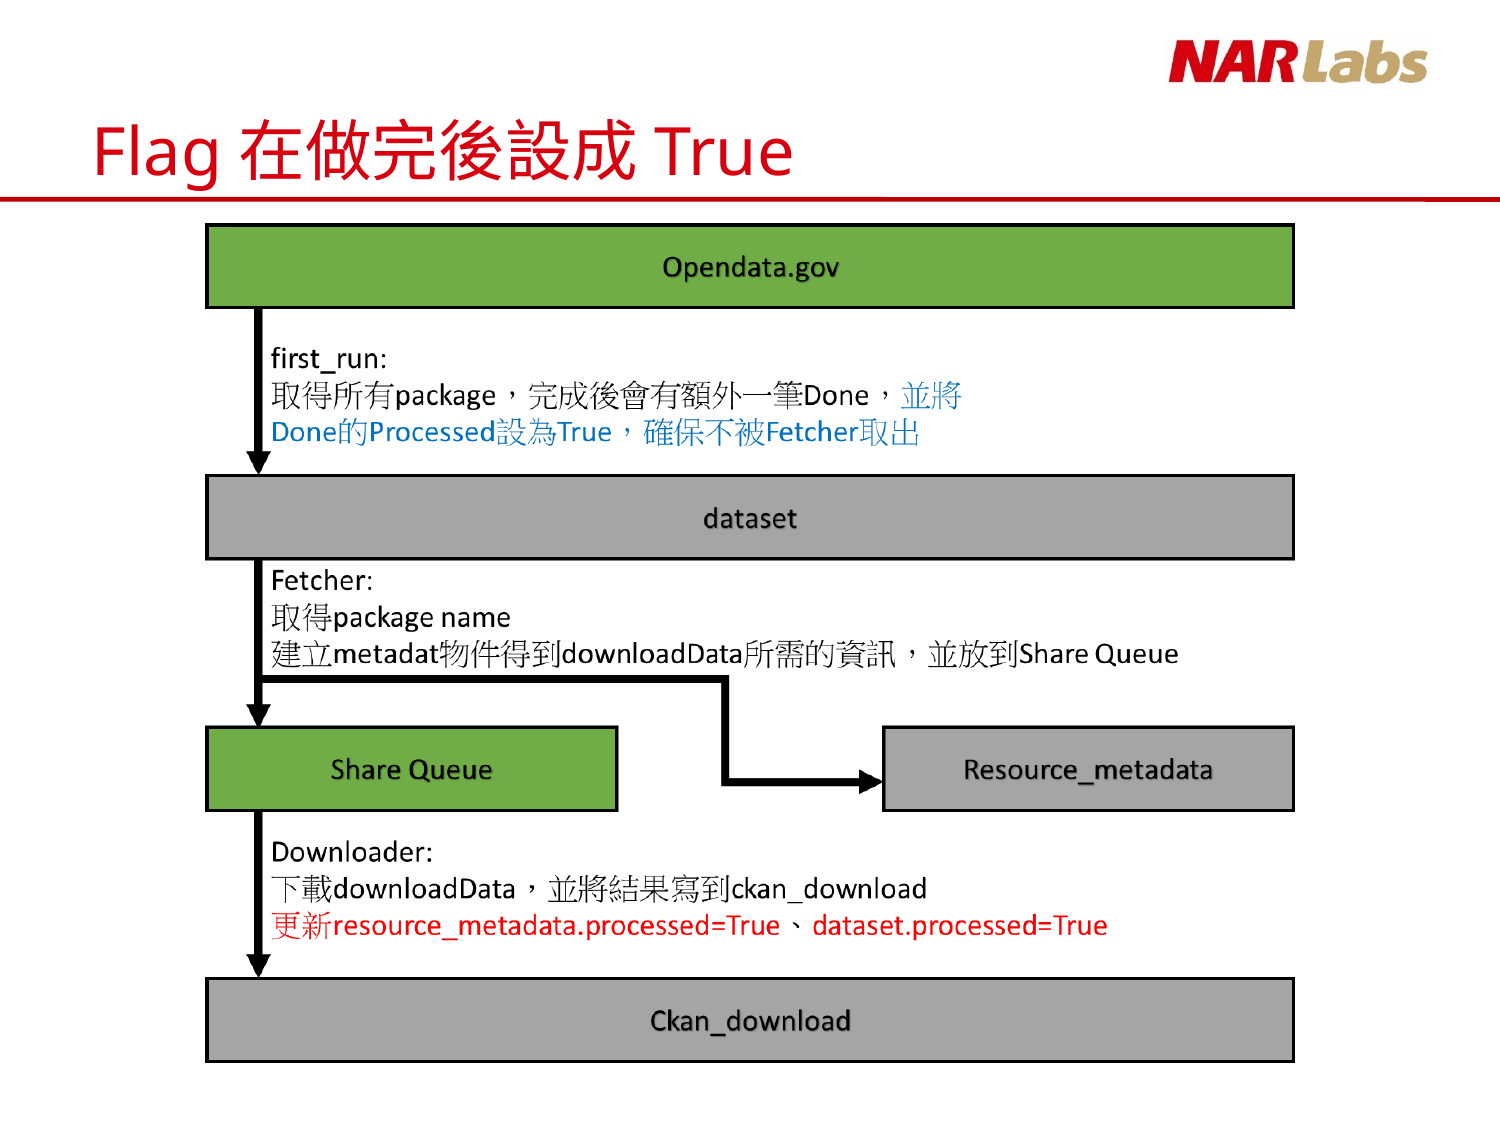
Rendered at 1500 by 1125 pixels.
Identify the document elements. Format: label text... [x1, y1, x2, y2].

picture [1163, 31, 1432, 93]
title Flag在做完後設成True [76, 101, 1427, 197]
picture [205, 223, 1295, 1063]
